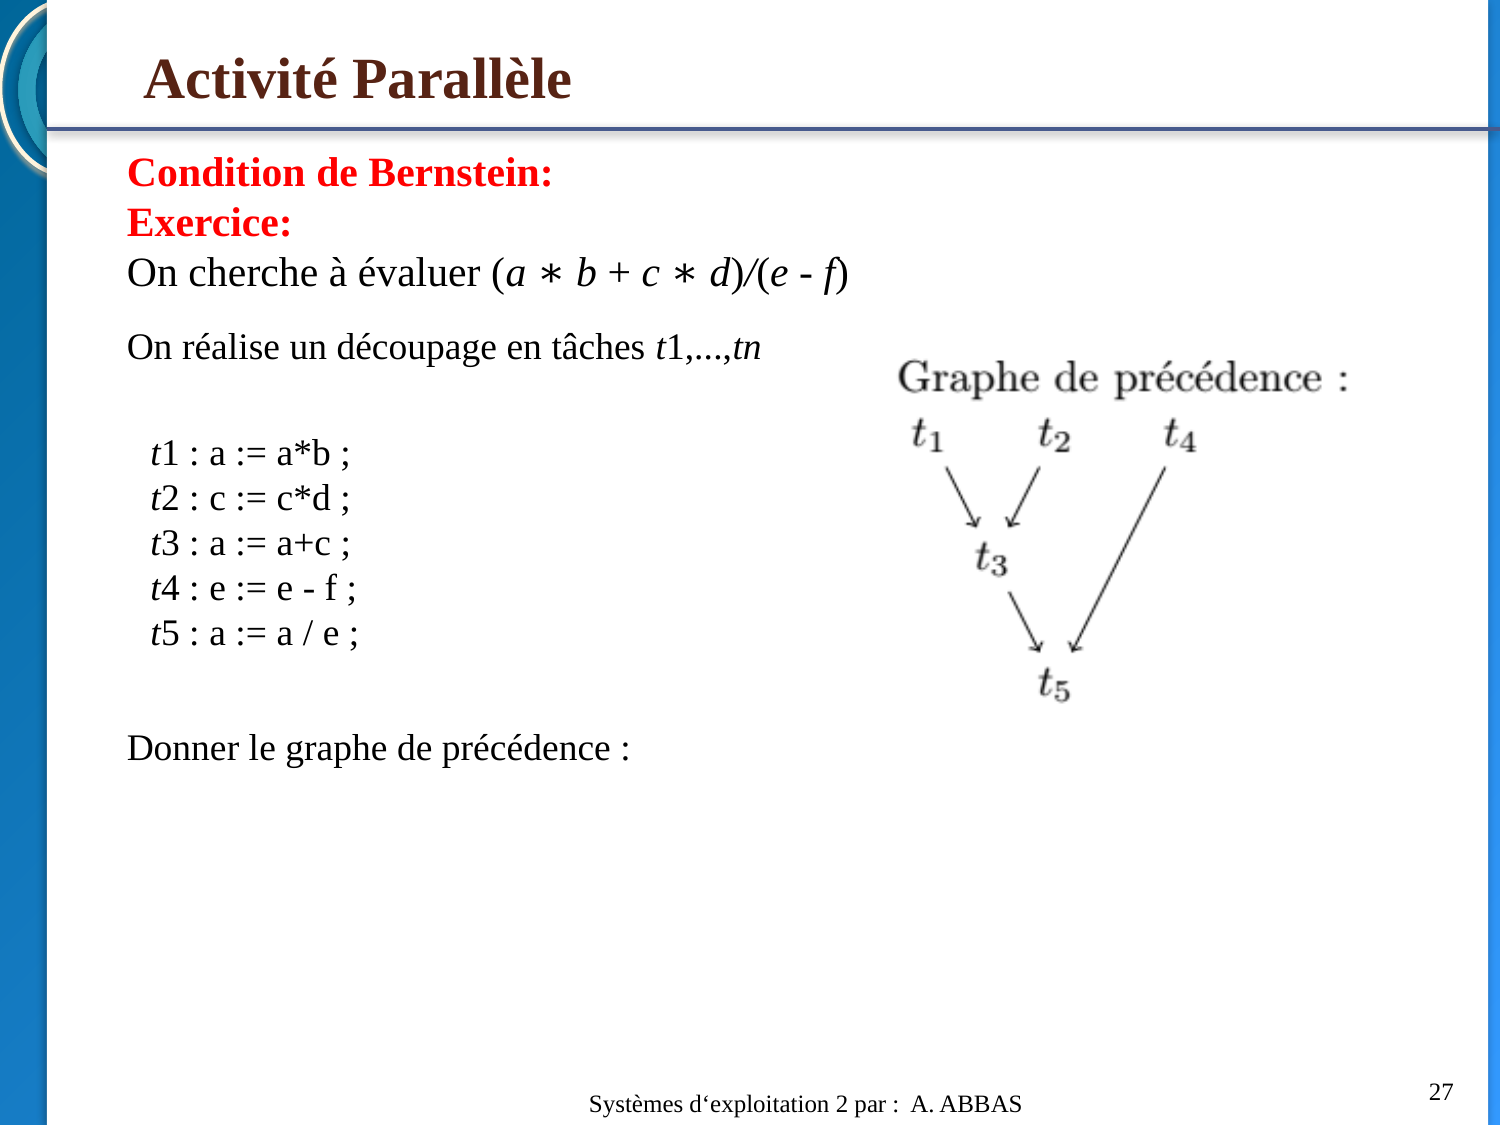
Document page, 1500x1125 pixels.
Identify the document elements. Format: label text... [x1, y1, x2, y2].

slide_number 27 [1394, 1034, 1488, 1113]
picture [879, 349, 1365, 717]
text_box Donner le graphe de précédence : [112, 715, 1052, 776]
text_box On réalise un découpage en tâches t1,...,tn [112, 314, 1270, 375]
footer Systèmes d‘exploitation 2 par : A. ABBAS [574, 1066, 1050, 1125]
text_box t1 : a := a*b ; t2 : c := c*d ; t3 : a := a+c ; t4 : e := e - f ; t5 : a := a / e ; [135, 420, 535, 661]
title Activité Parallèle [128, 21, 1359, 129]
text_box Condition de Bernstein: Exercice: On cherche à évaluer (a ∗ b + c ∗ d)/(e - f) [112, 137, 1465, 352]
